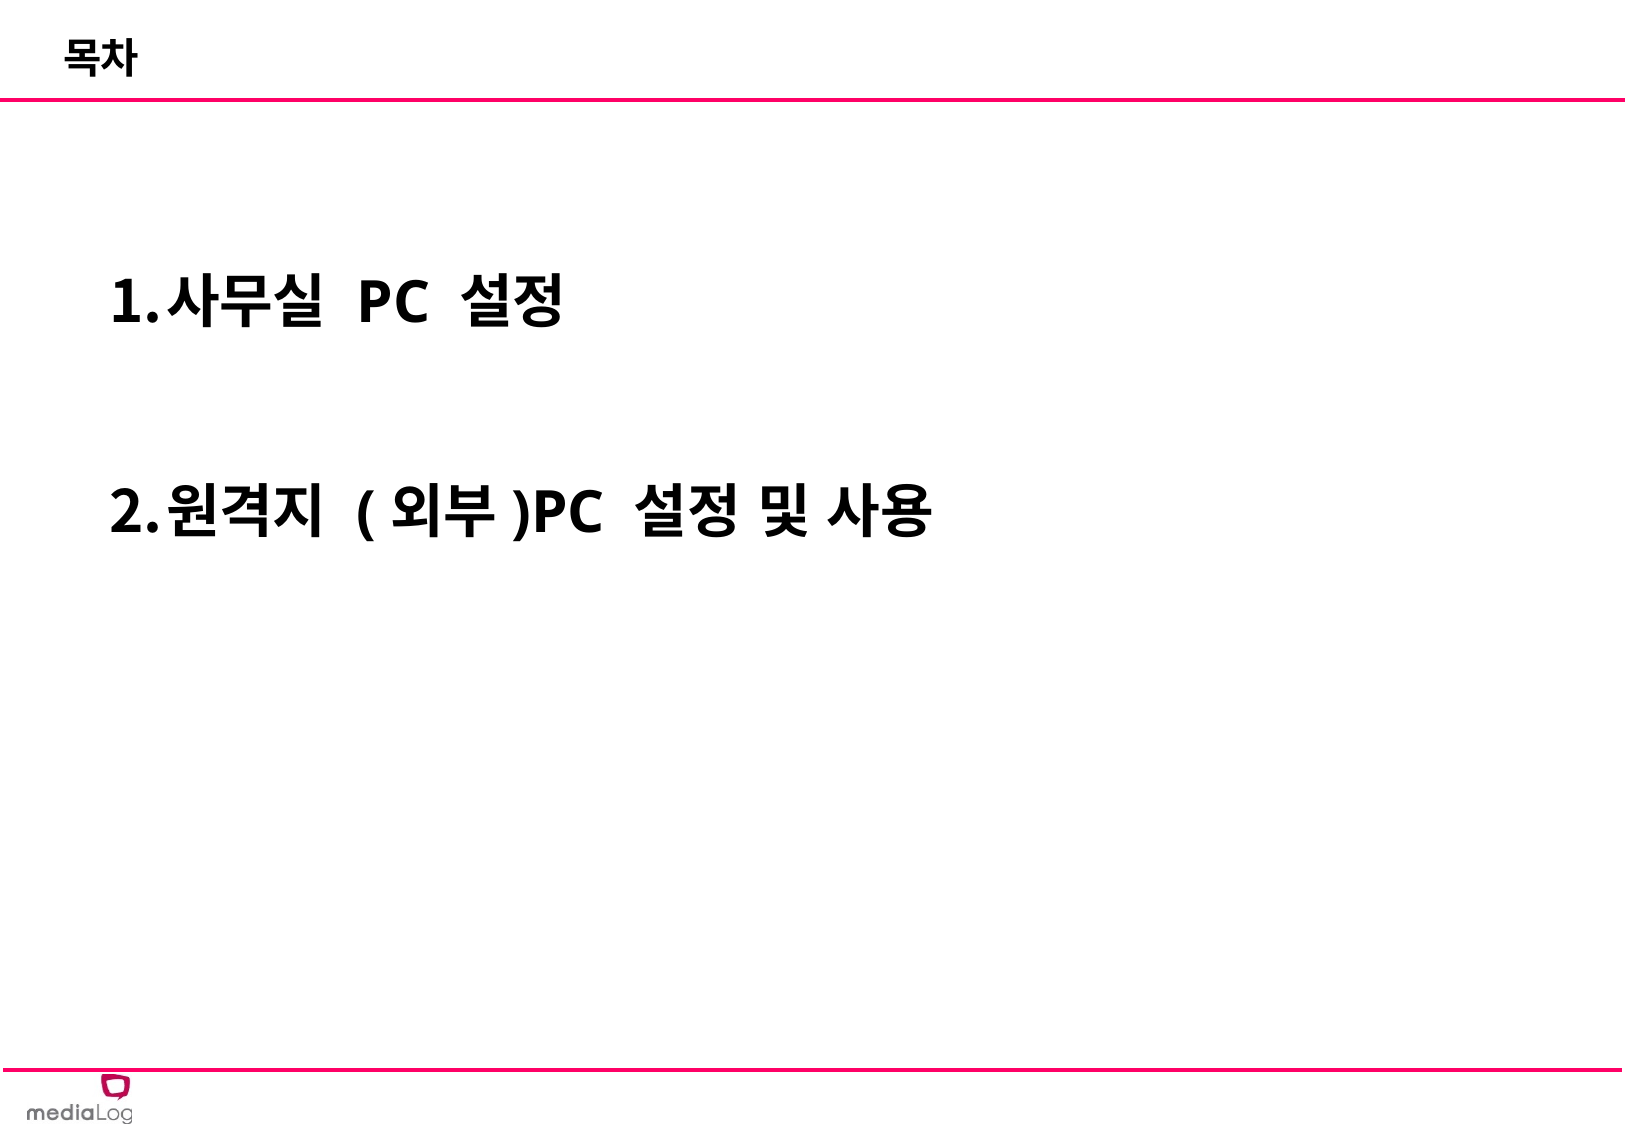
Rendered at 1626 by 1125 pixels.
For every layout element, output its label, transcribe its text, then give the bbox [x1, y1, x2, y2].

text_box 목차 [48, 22, 1177, 96]
picture [27, 1074, 132, 1124]
text_box 사무실 PC 설정 원격지 (외부)PC 설정 및 사용 [103, 117, 1451, 598]
